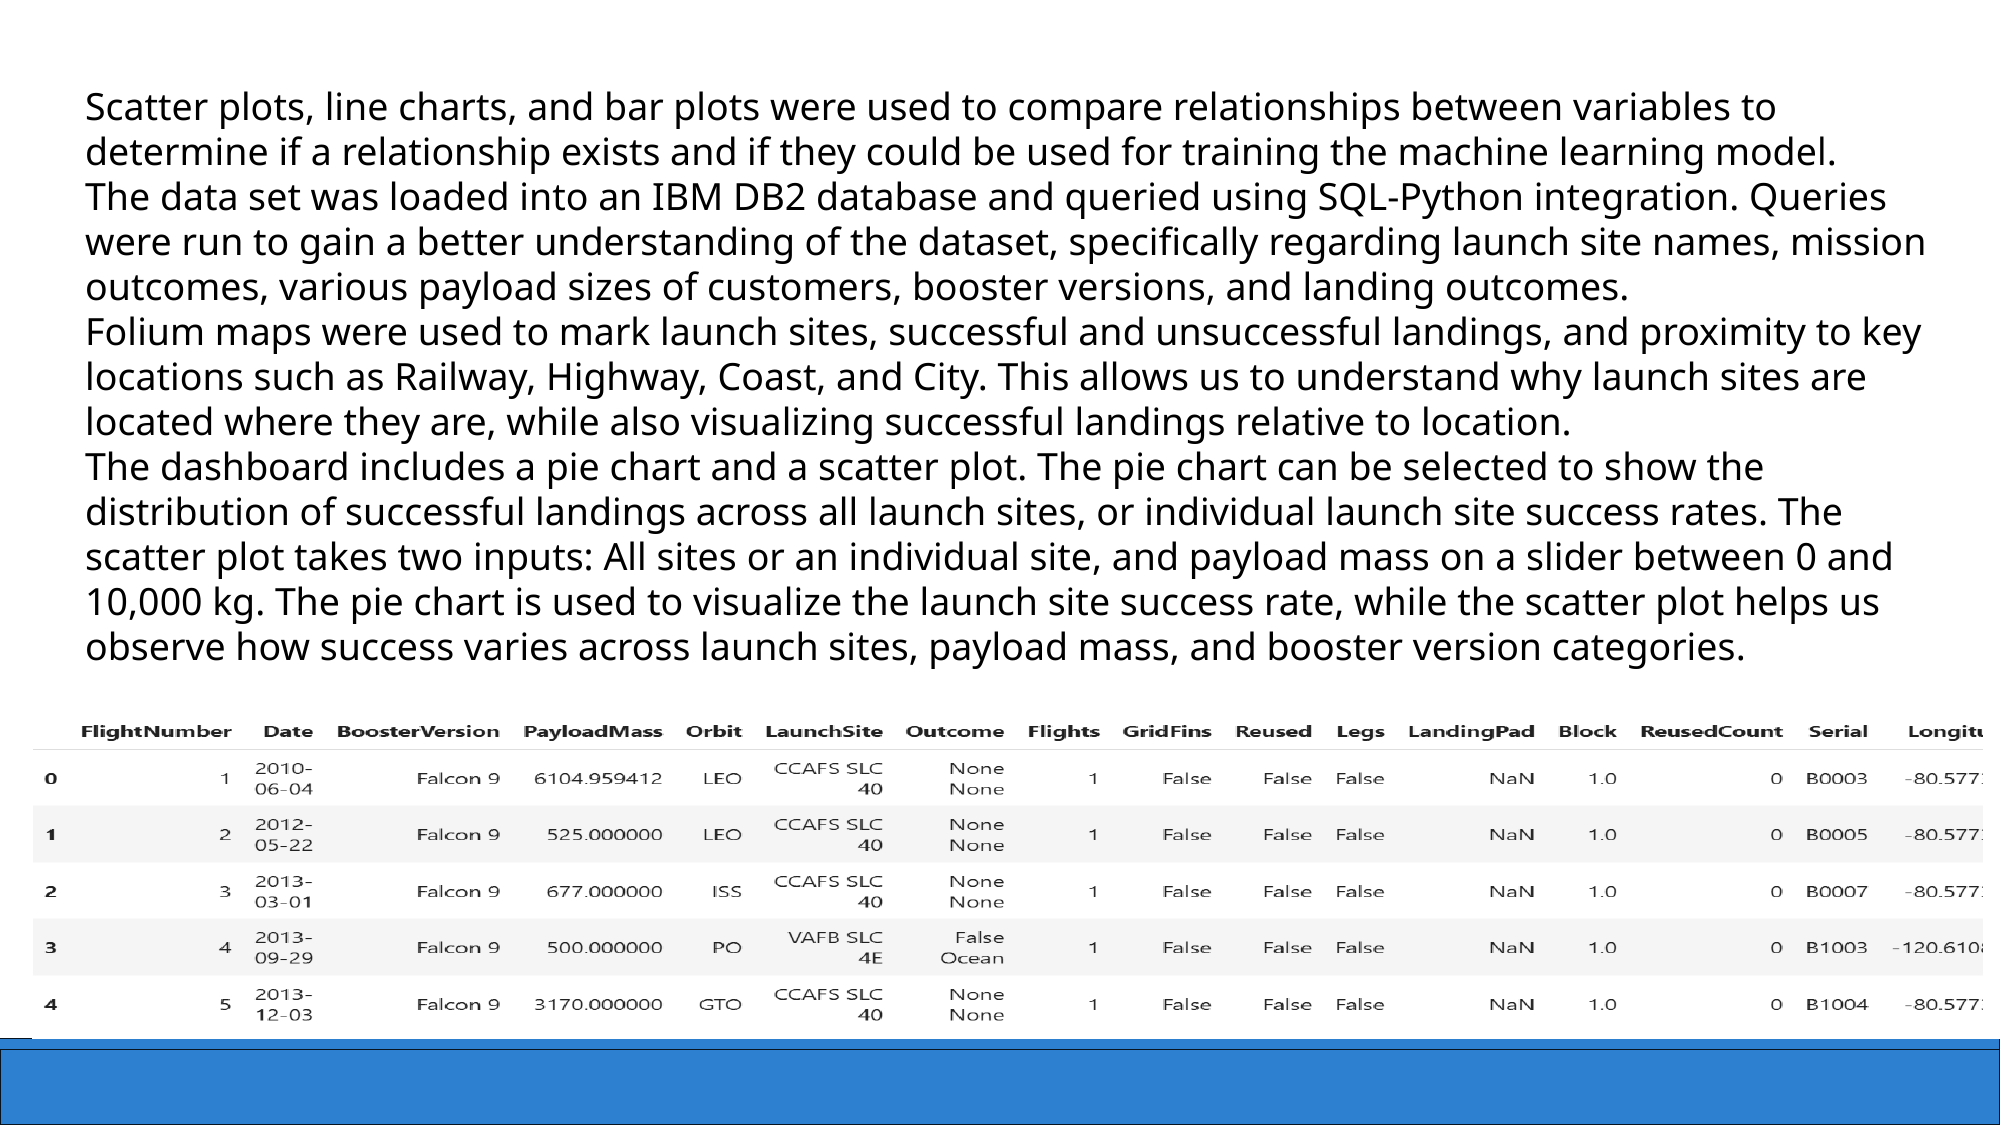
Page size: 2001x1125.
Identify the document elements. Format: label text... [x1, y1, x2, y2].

picture [32, 711, 2000, 1039]
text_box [0, 1038, 2000, 1125]
text_box Scatter plots, line charts, and bar plots were used to compare relationships between variables to determine if a relationship exists and if they could be used for training the machine learning model. The data set was loaded into an IBM DB2 database and queried using SQL-Python integration. Queries were run to gain a better understanding of the dataset, specifically regarding launch site names, mission outcomes, various payload sizes of customers, booster versions, and landing outcomes. Folium maps were used to mark launch sites, successful and unsuccessful landings, and proximity to key locations such as Railway, Highway, Coast, and City. This allows us to understand why launch sites are located where they are, while also visualizing successful landings relative to location. The dashboard includes a pie chart and a scatter plot. The pie chart can be selected to show the distribution of successful landings across all launch sites, or individual launch site success rates. The scatter plot takes two inputs: All sites or an individual site, and payload mass on a slider between 0 and 10,000 kg. The pie chart is used to visualize the launch site success rate, while the scatter plot helps us observe how success varies across launch sites, payload mass, and booster version categories. [70, 75, 1946, 676]
